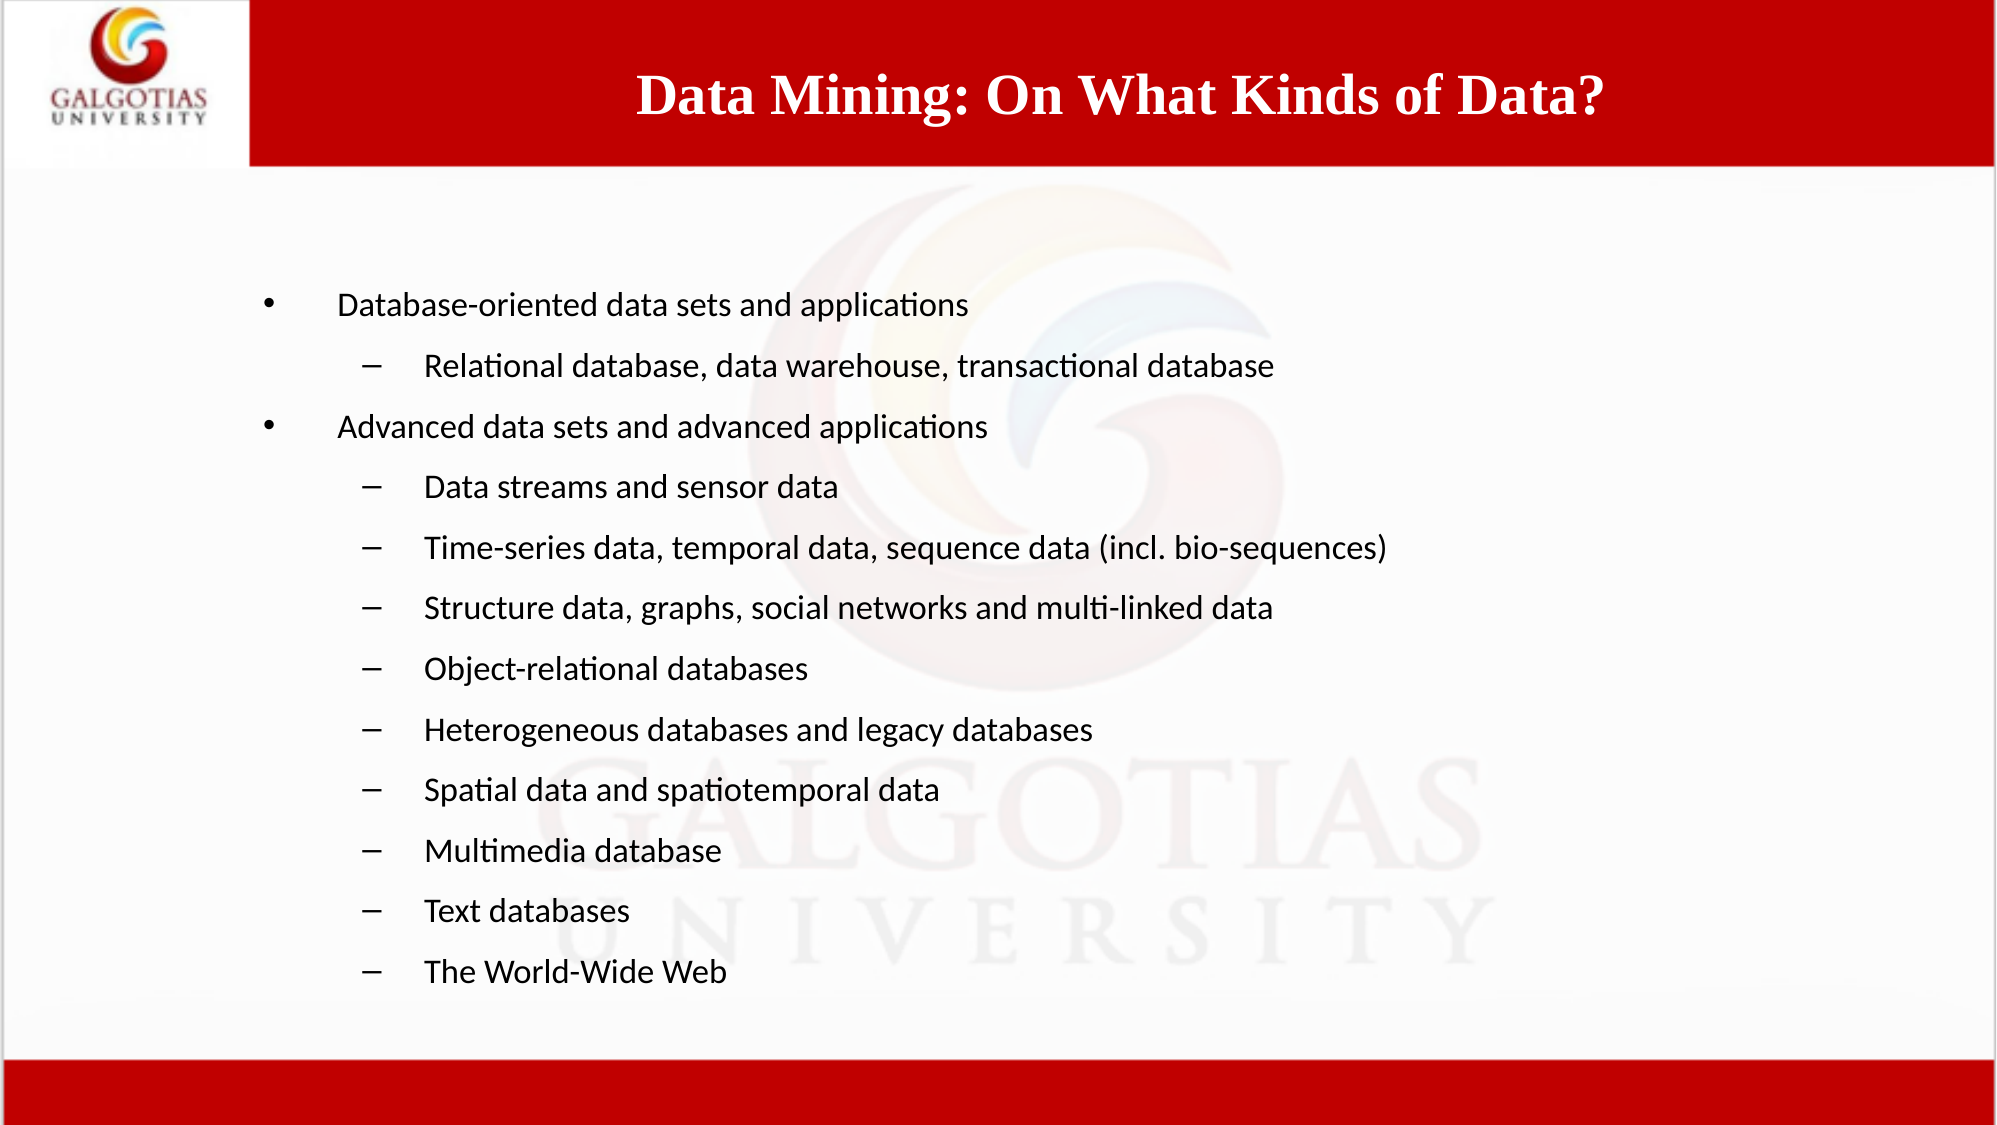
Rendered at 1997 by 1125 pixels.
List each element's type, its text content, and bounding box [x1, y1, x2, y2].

picture [0, 0, 1997, 1125]
list Database-oriented data sets and applications Relational database, data warehouse, transactional database Advanced data sets and advanced applications Data streams and sensor data Time-series data, temporal data, sequence data (incl. bio-sequences) Structure data, graphs, social networks and multi-linked data Object-relational databases Heterogeneous databases and legacy databases Spatial data and spatiotemporal data Multimedia database Text databases The World-Wide Web [248, 262, 1897, 1005]
title Data Mining: On What Kinds of Data? [248, 45, 1997, 138]
